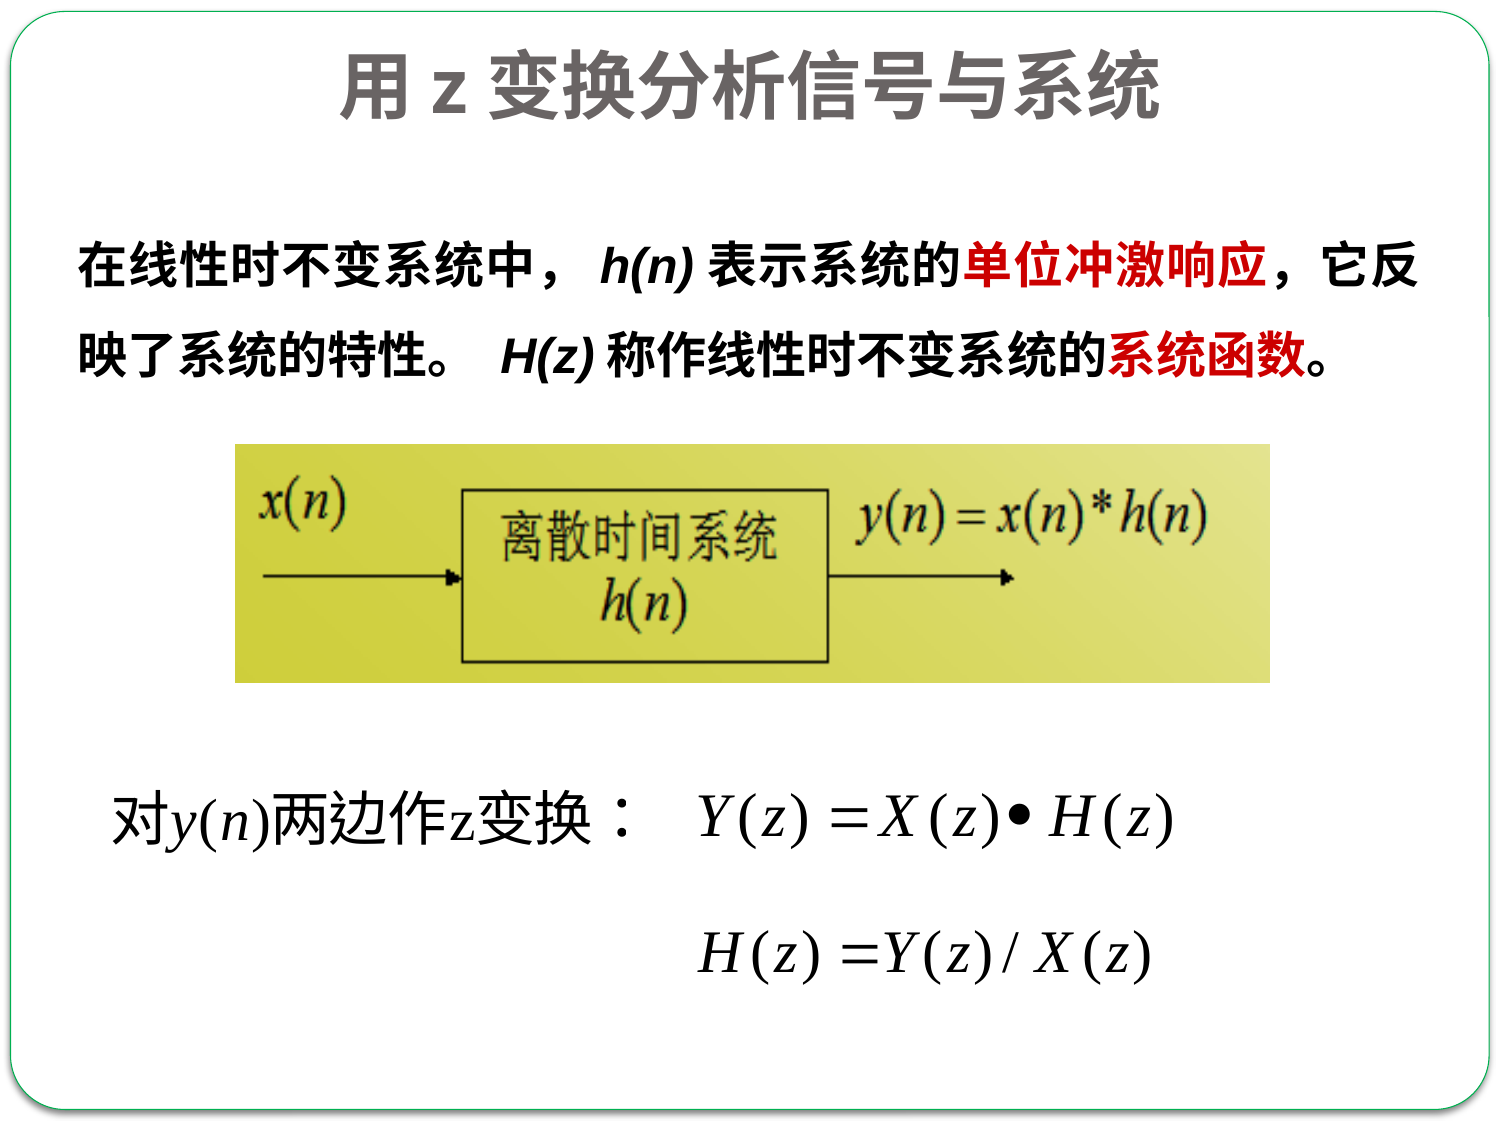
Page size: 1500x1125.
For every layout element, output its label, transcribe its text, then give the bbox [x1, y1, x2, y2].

text_box 用z变换分析信号与系统 [50, 30, 1450, 161]
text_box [687, 774, 1189, 868]
text_box 在线性时不变系统中，h(n)表示系统的单位冲激响应，它反映了系统的特性。 H(z)称作线性时不变系统的系统函数。 [62, 196, 1436, 391]
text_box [667, 912, 1169, 1004]
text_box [235, 444, 1270, 684]
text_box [100, 774, 626, 871]
